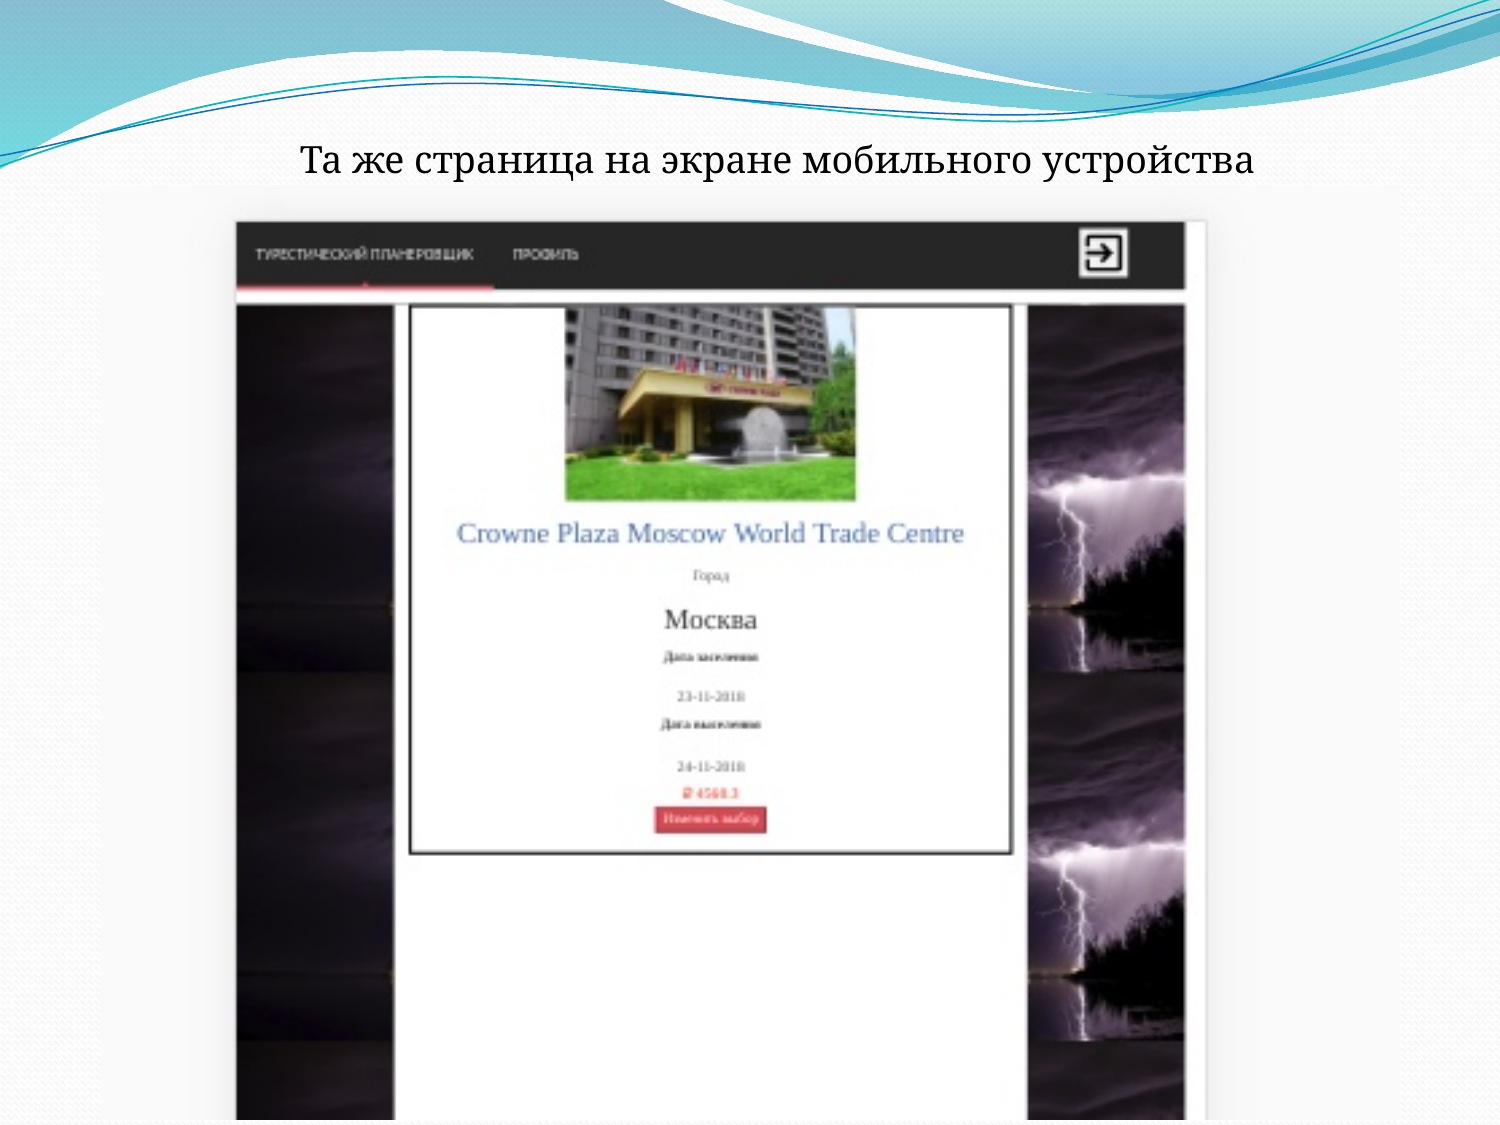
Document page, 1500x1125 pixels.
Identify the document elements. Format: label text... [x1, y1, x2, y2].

text_box Та же страница на экране мобильного устройства [265, 128, 1400, 185]
picture [100, 185, 1400, 1120]
